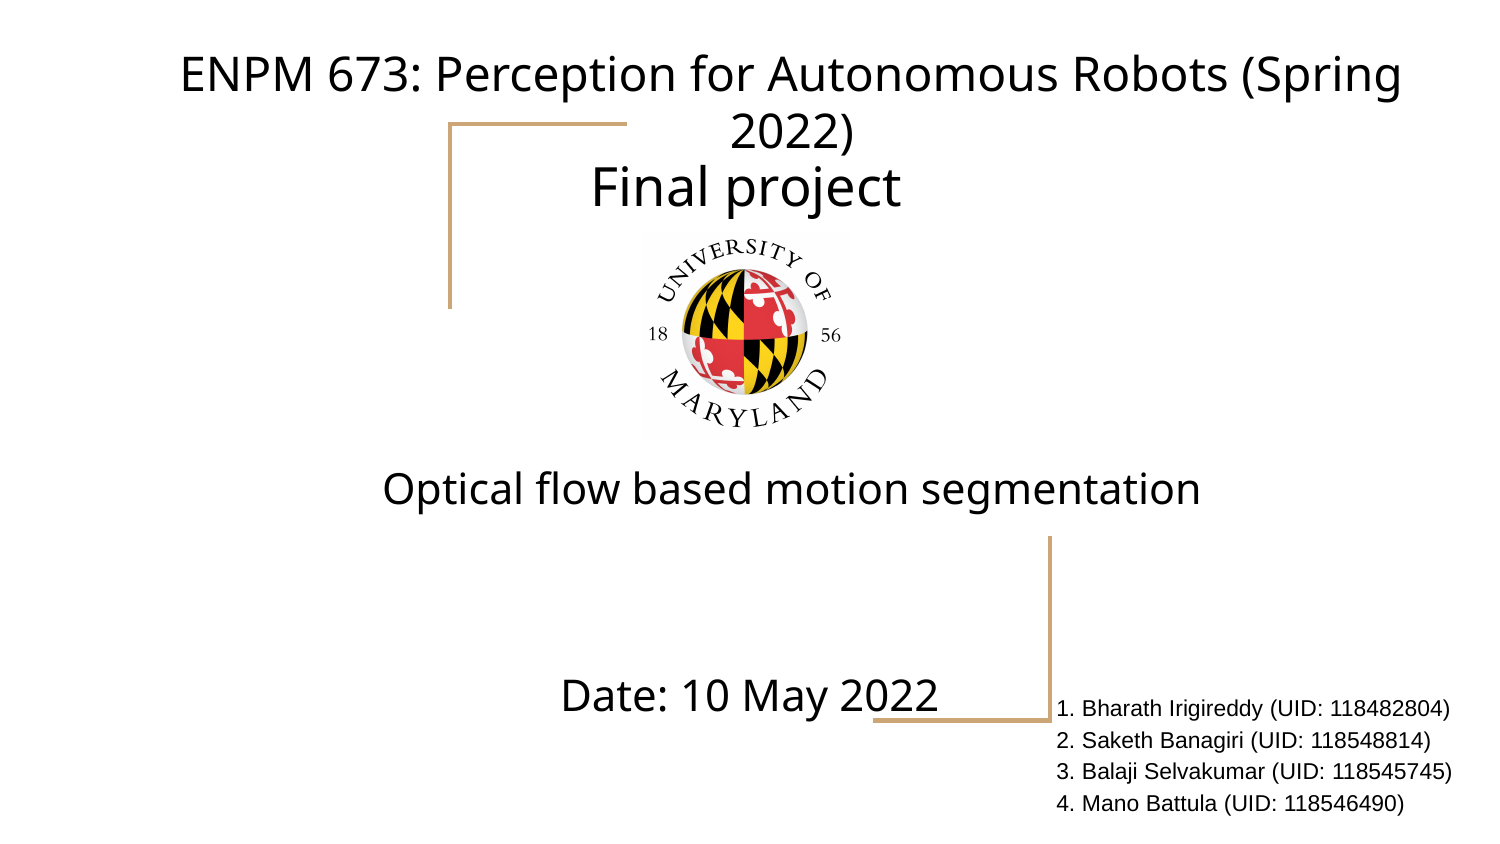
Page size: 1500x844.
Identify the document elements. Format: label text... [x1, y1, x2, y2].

text_box Final project [451, 174, 1042, 233]
text_box 1. Bharath Irigireddy (UID: 118482804) 2. Saketh Banagiri (UID: 118548814) 3. Balaji Selvakumar (UID: 118545745) 4. Mano Battula (UID: 118546490) [1041, 674, 1485, 831]
picture [642, 232, 851, 440]
text_box Optical flow based motion segmentation [317, 451, 1267, 566]
text_box ENPM 673: Perception for Autonomous Robots (Spring 2022) [114, 28, 1470, 174]
text_box Date: 10 May 2022 [503, 652, 996, 736]
